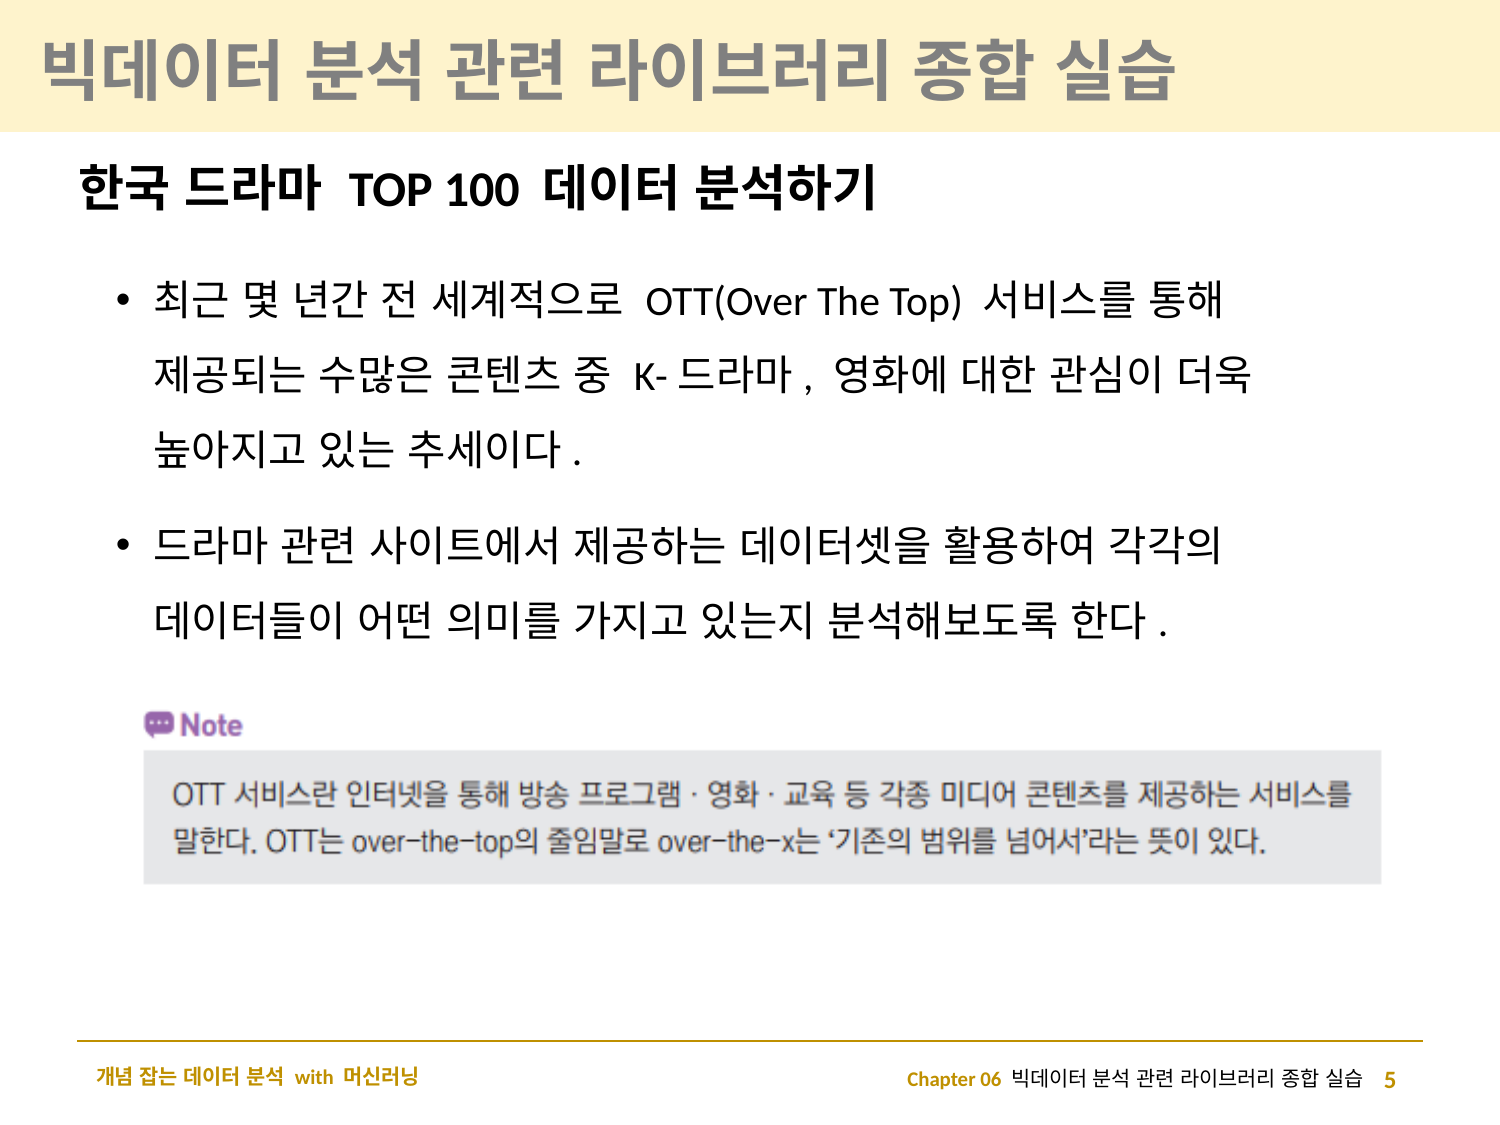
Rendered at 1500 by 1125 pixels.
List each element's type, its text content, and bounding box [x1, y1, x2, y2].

title 빅데이터 분석 관련 라이브러리 종합 실습 [24, 30, 1319, 119]
list 한국 드라마 TOP 100 데이터 분석하기 [64, 155, 1369, 232]
list 최근 몇 년간 전 세계적으로 OTT(Over The Top) 서비스를 통해 제공되는 수많은 콘텐츠 중 K-드라마, 영화에 대한 관심이 더욱 높아지고 있는 추세이다. 드라마 관련 사이트에서 제공하는 데이터셋을 활용하여 각각의 데이터들이 어떤 의미를 가지고 있는지 분석해보도록 한다. [100, 241, 1390, 937]
picture [126, 694, 1400, 907]
